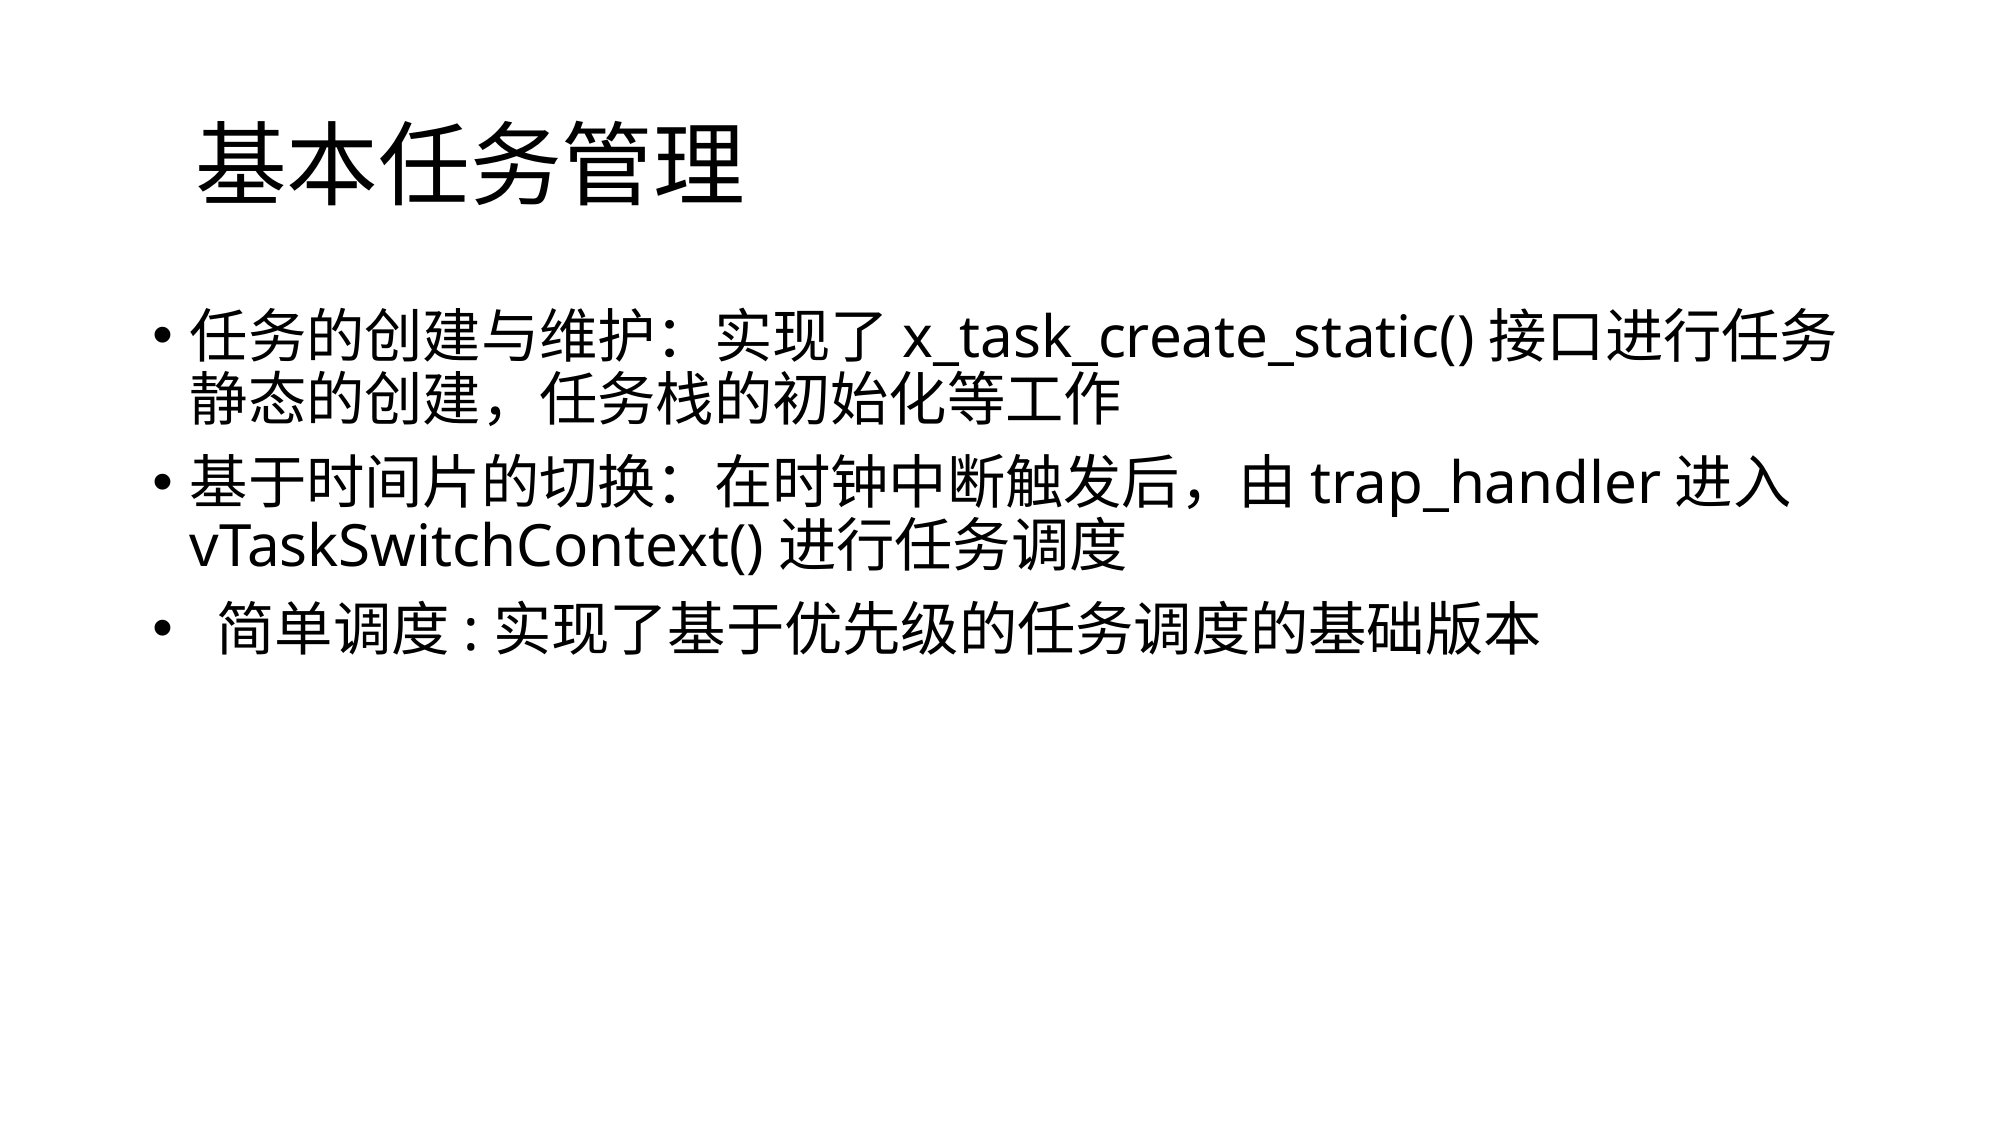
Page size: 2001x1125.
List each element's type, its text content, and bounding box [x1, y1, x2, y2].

title 基本任务管理 [137, 59, 1863, 278]
list 任务的创建与维护：实现了x_task_create_static()接口进行任务静态的创建，任务栈的初始化等工作 基于时间片的切换：在时钟中断触发后，由trap_handler进入vTaskSwitchContext()进行任务调度 简单调度:实现了基于优先级的任务调度的基础版本 [137, 299, 1863, 1014]
